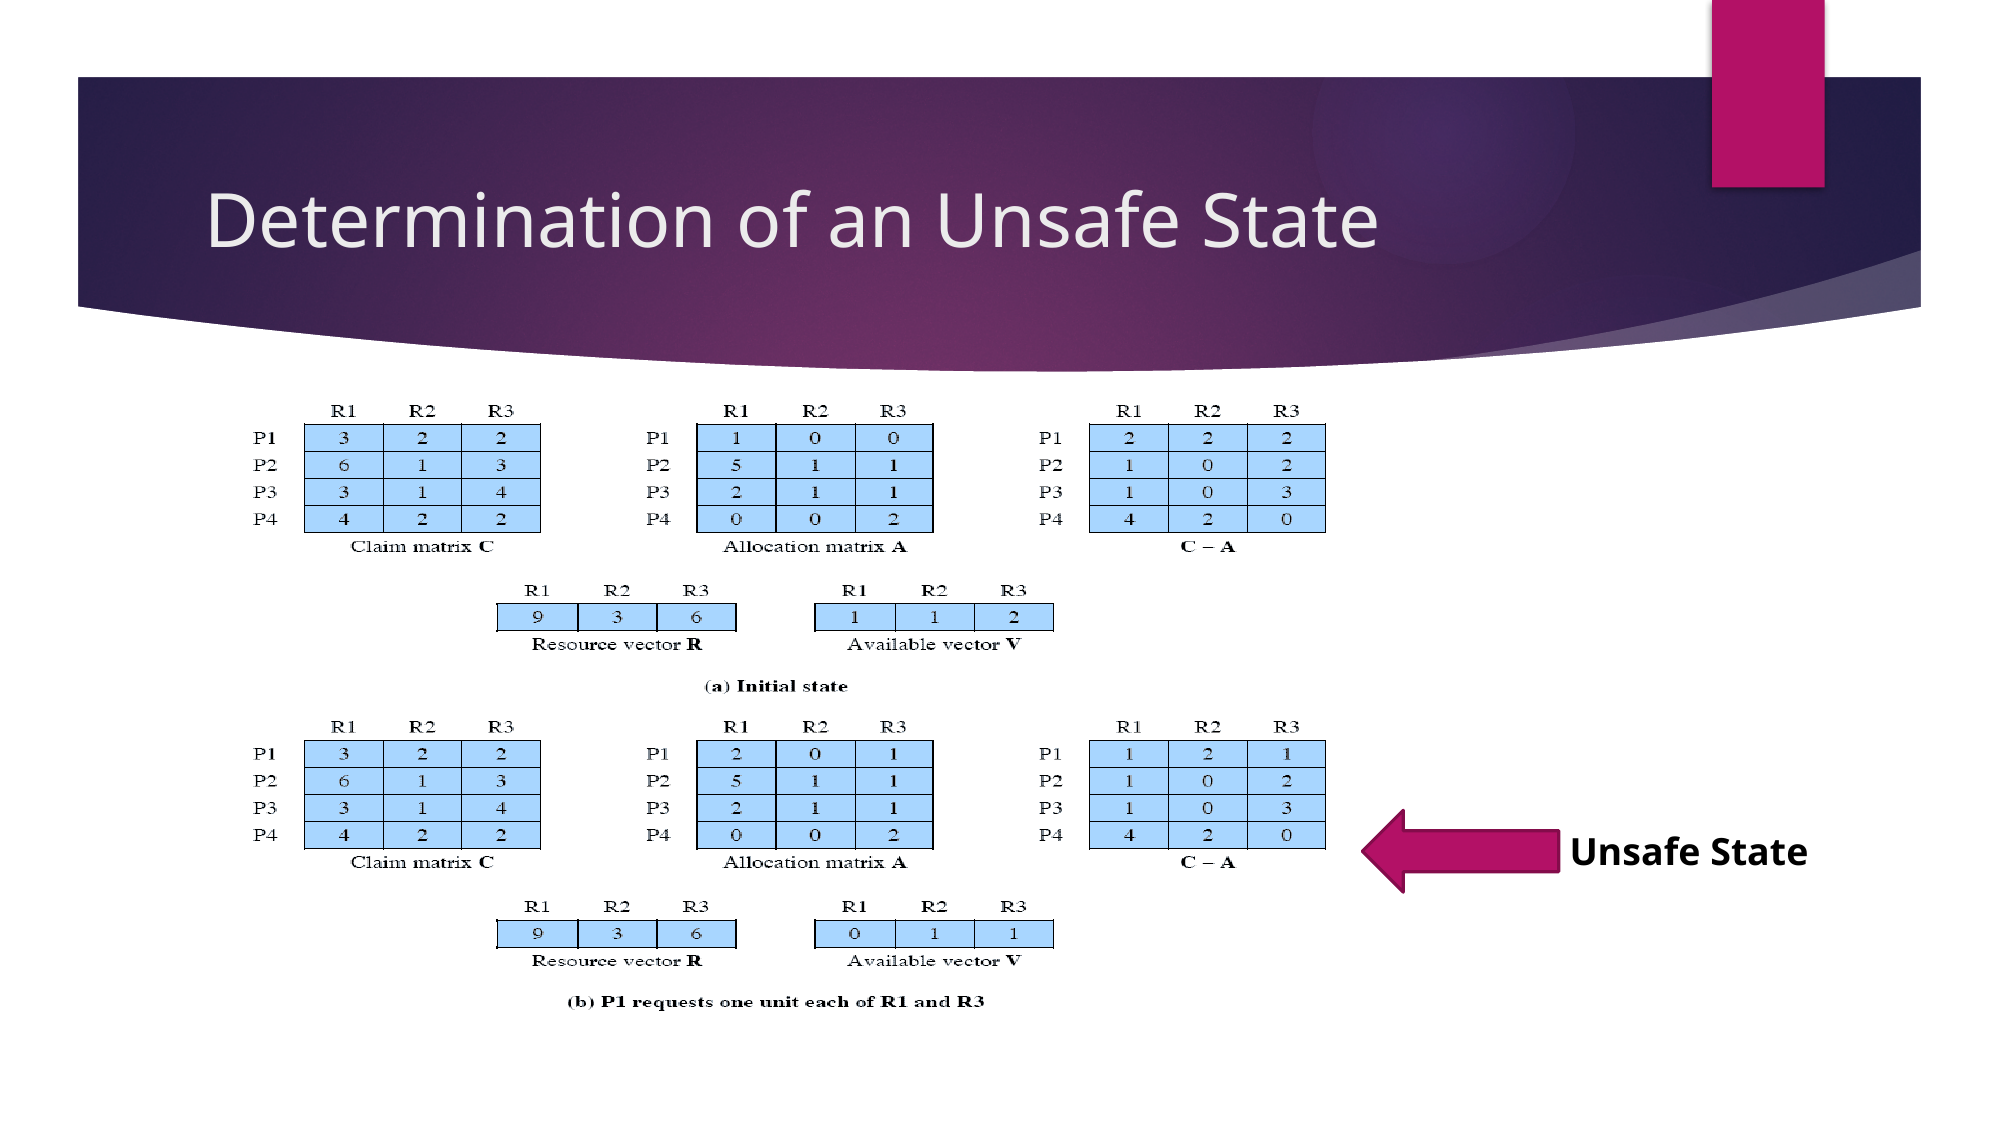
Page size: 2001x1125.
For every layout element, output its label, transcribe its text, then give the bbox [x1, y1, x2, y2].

title Determination of an Unsafe State [189, 159, 1627, 276]
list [223, 391, 1372, 1019]
text_box Unsafe State [1554, 820, 1824, 881]
text_box [1377, 808, 1554, 894]
